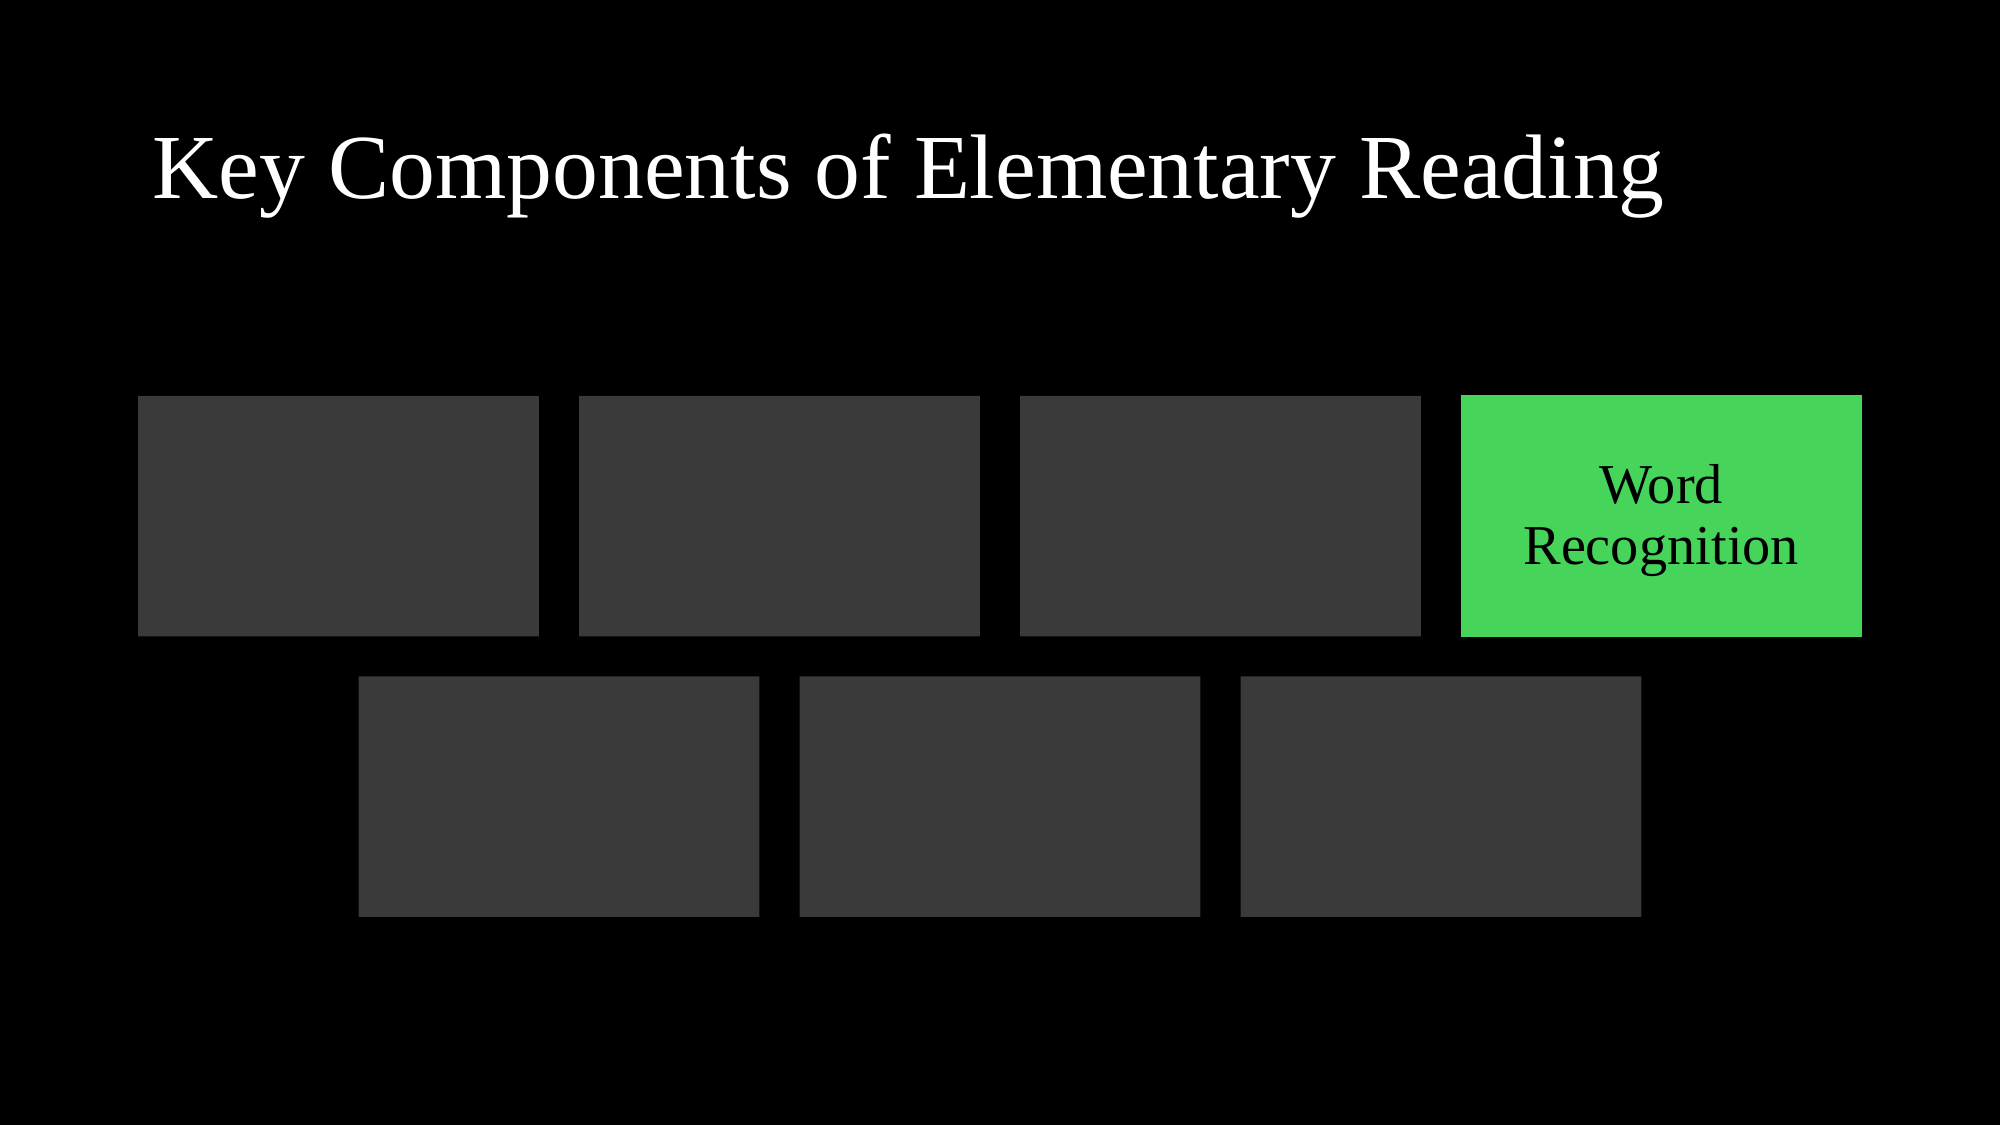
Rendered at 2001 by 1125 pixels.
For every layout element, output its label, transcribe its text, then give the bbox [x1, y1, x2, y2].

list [136, 298, 1863, 1014]
title Key Components of Elementary Reading [137, 59, 1863, 278]
